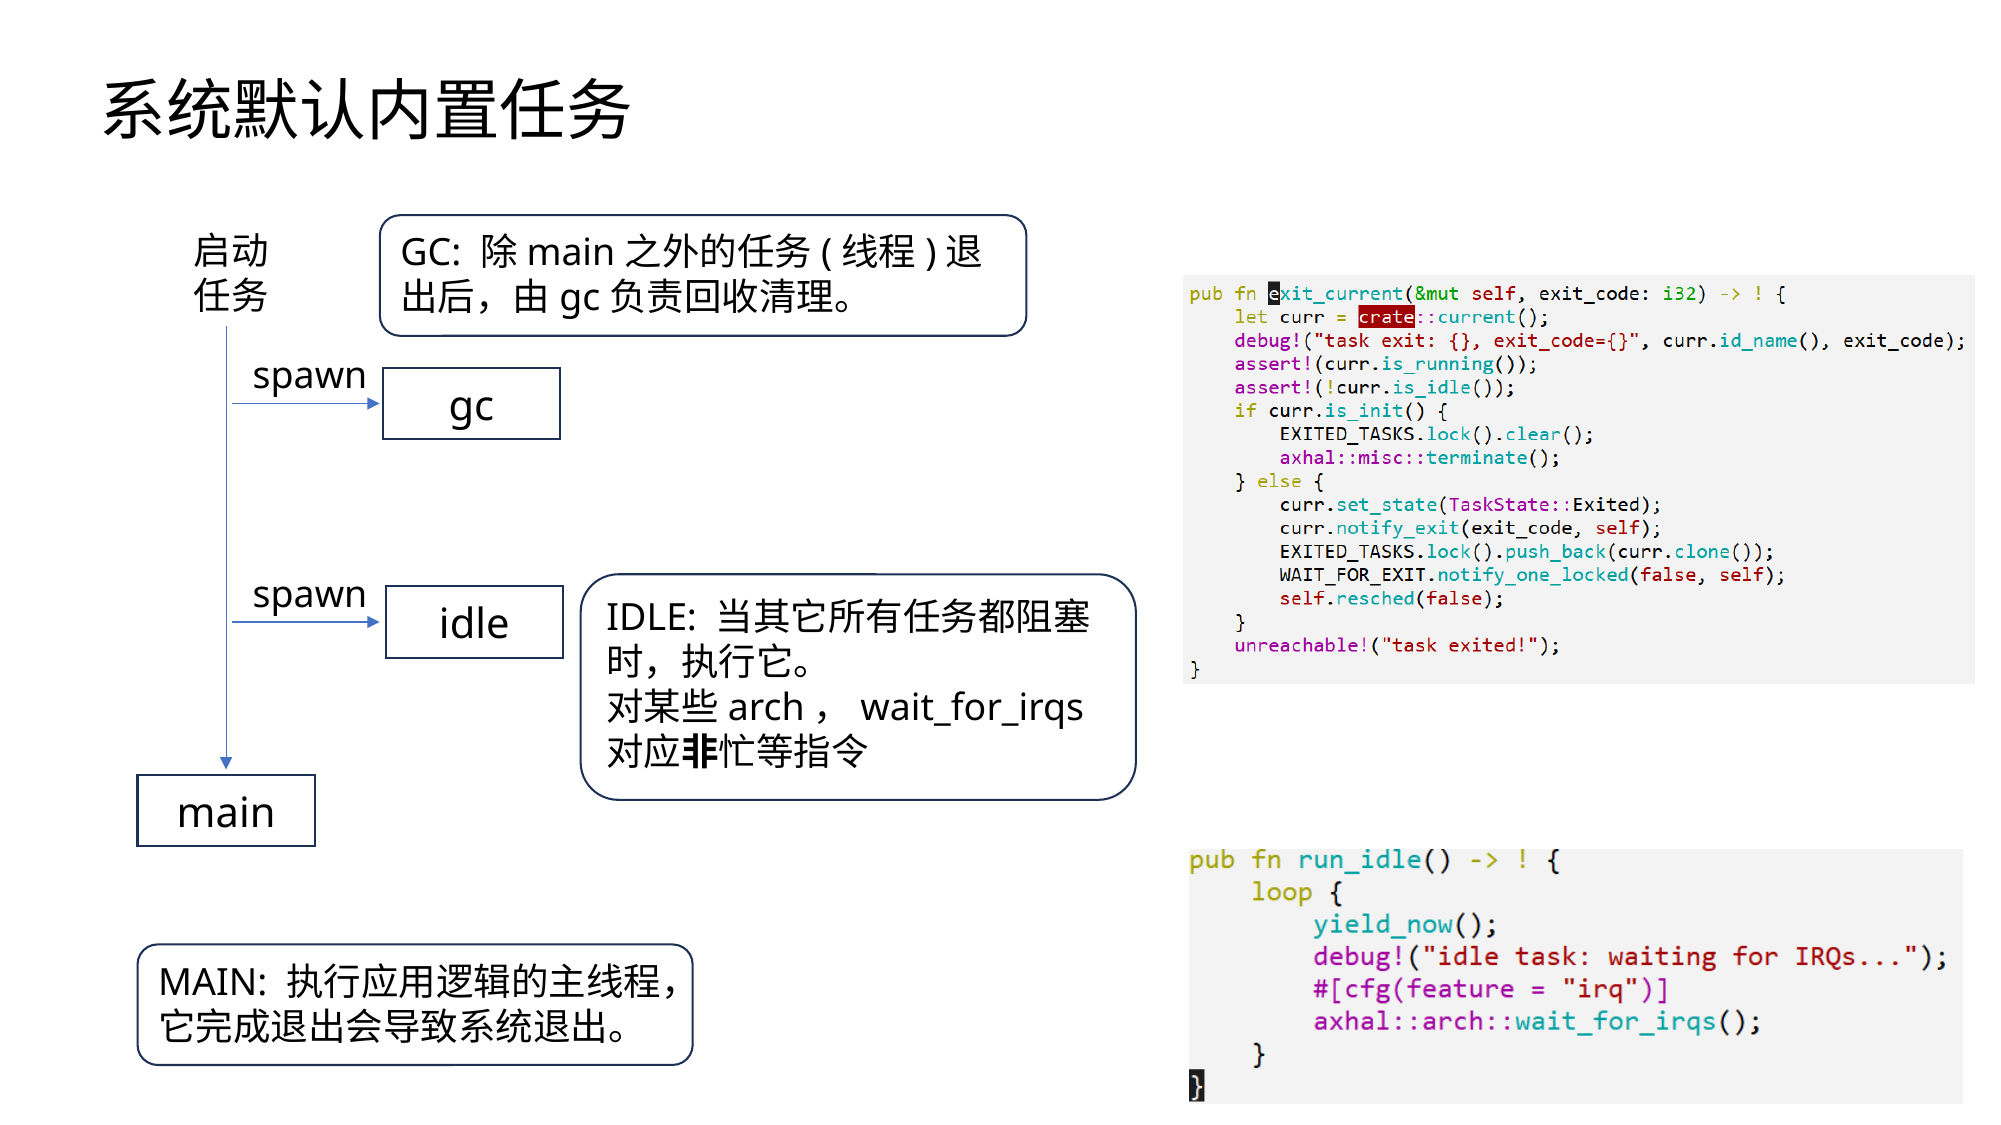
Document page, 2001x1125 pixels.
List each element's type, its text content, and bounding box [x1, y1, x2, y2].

picture [1183, 275, 1975, 684]
text_box gc [382, 367, 561, 440]
text_box idle [385, 585, 564, 659]
text_box spawn [237, 343, 386, 404]
text_box GC: 除main之外的任务(线程)退出后，由gc负责回收清理。 [378, 214, 1028, 337]
text_box spawn [237, 562, 386, 623]
text_box main [136, 774, 316, 847]
text_box IDLE: 当其它所有任务都阻塞时，执行它。 对某些arch，wait_for_irqs对应非忙等指令 [579, 573, 1137, 801]
text_box 系统默认内置任务 [84, 60, 1721, 156]
text_box 启动 任务 [178, 219, 286, 325]
picture [1189, 849, 1963, 1104]
text_box MAIN: 执行应用逻辑的主线程，它完成退出会导致系统退出。 [136, 943, 694, 1067]
